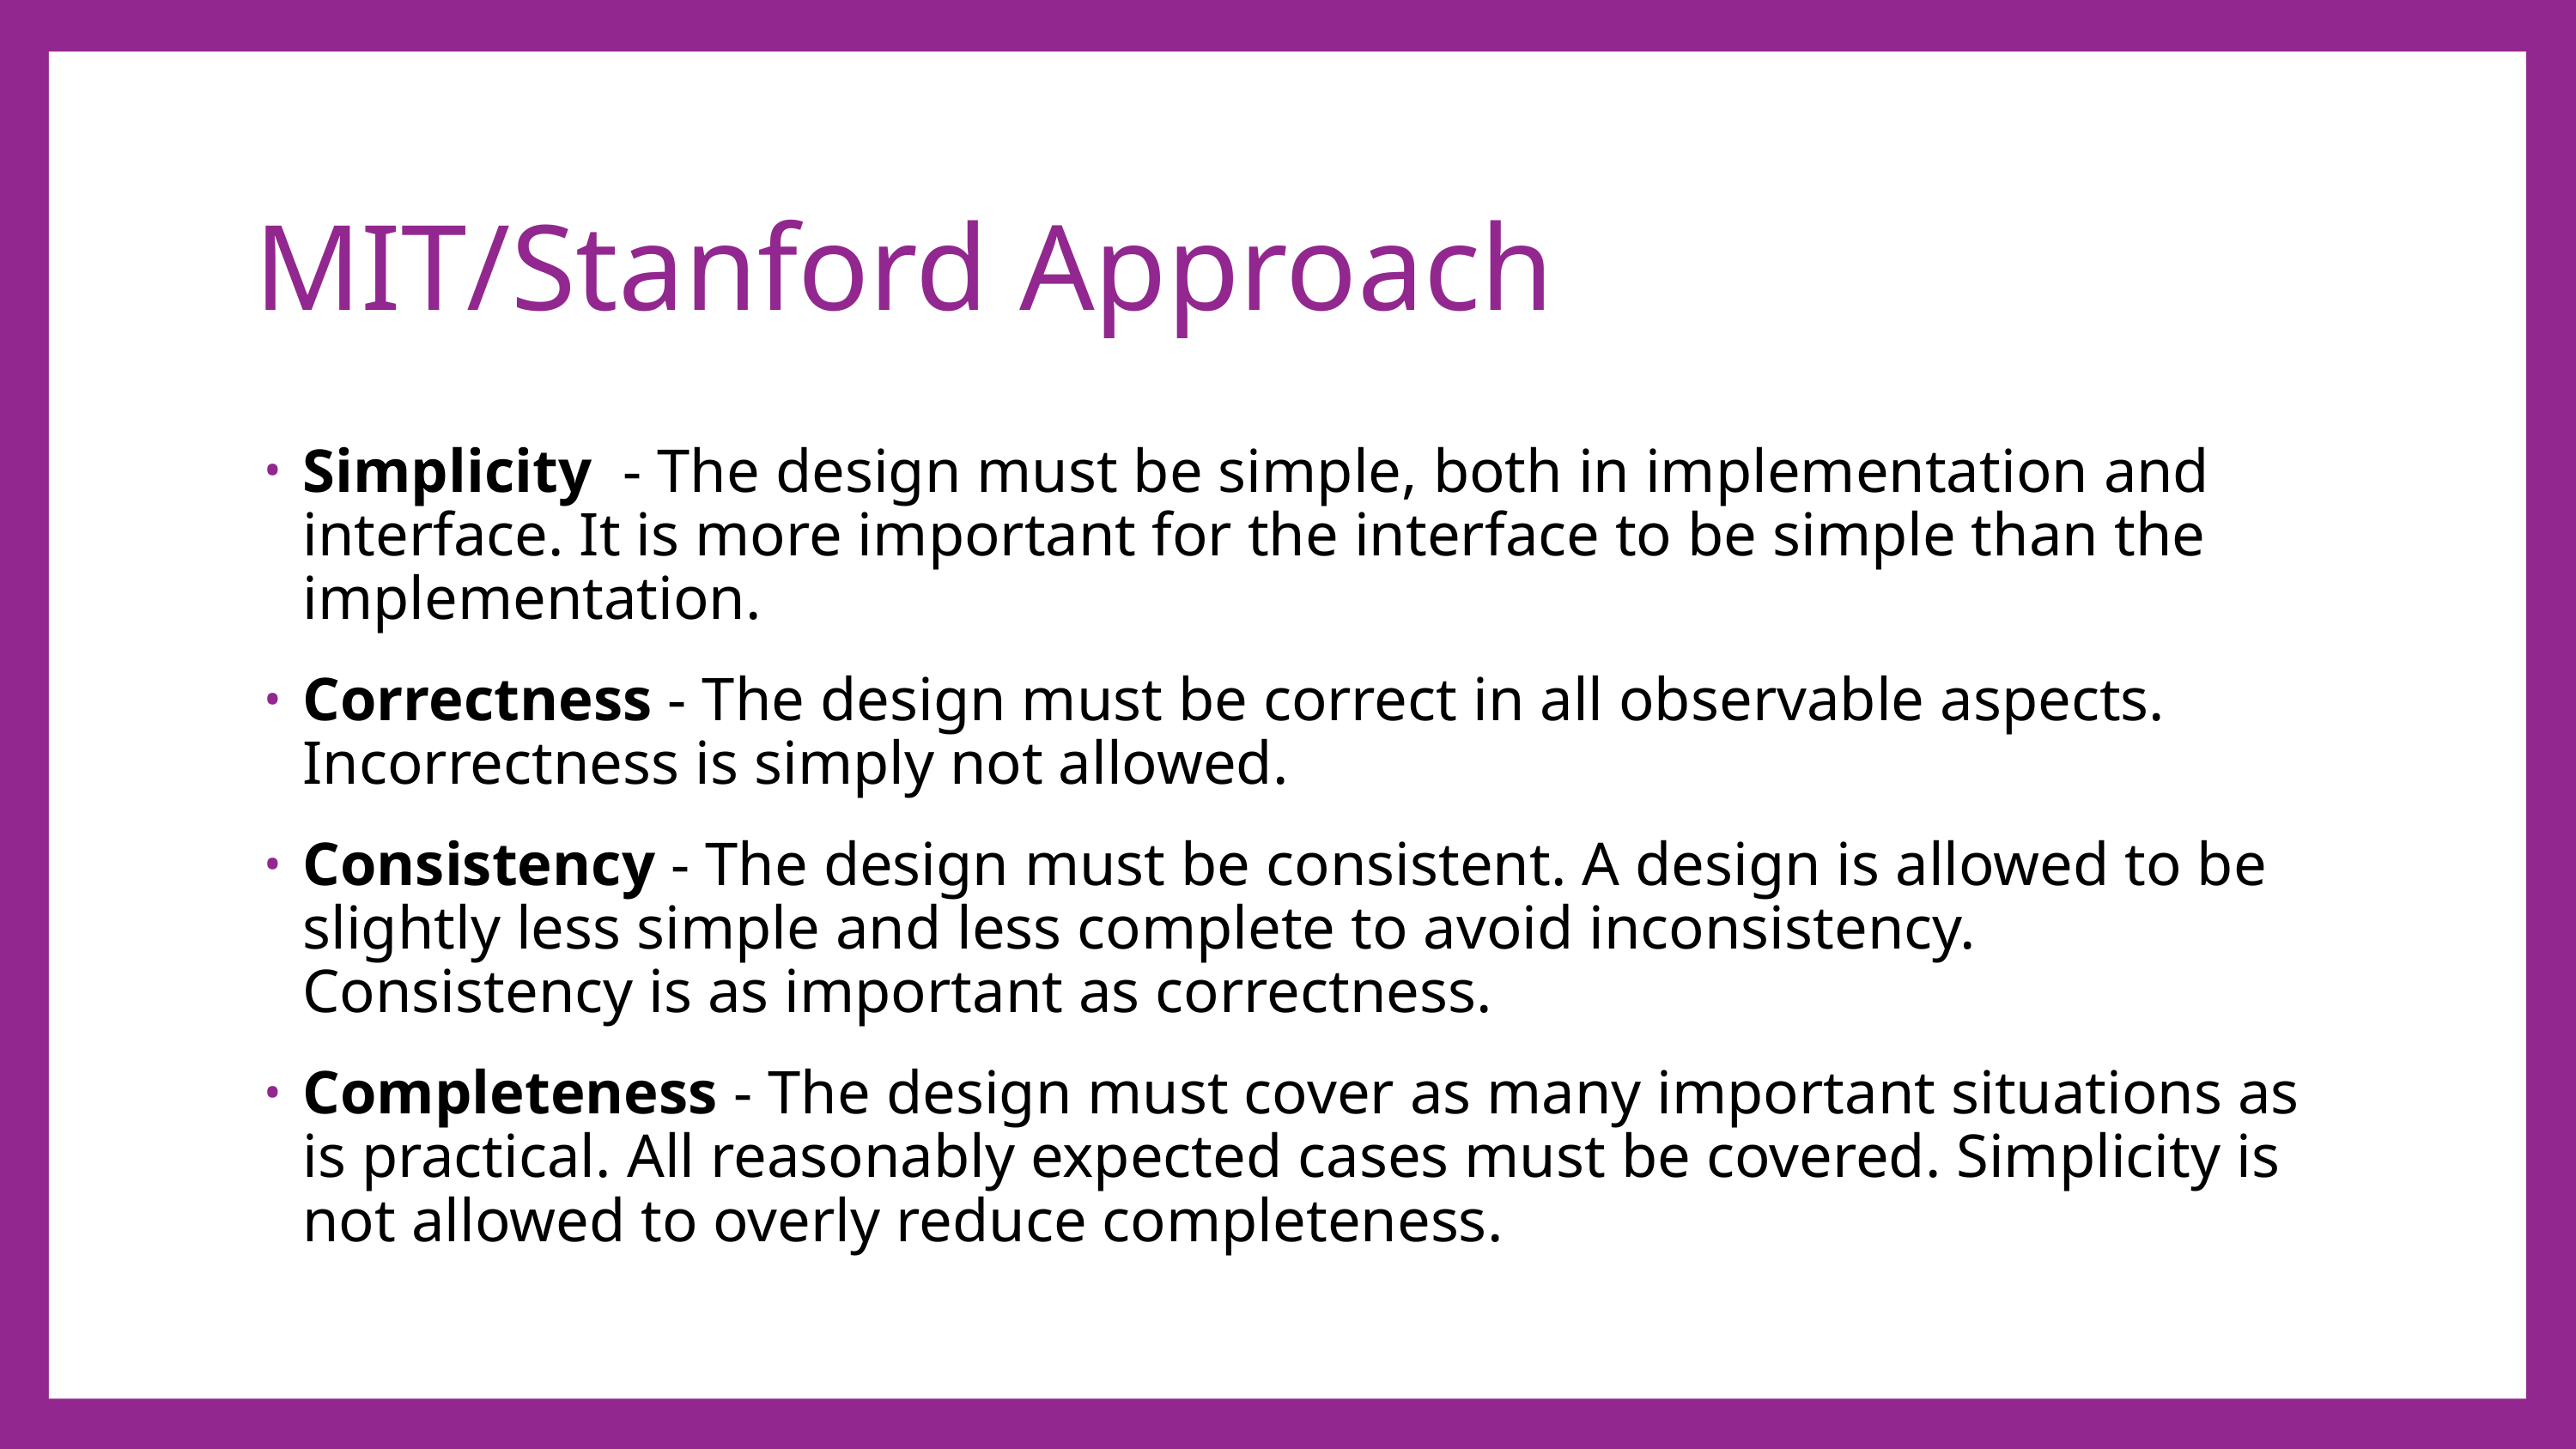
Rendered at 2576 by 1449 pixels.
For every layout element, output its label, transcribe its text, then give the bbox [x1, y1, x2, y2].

list Simplicity - The design must be simple, both in implementation and interface. It is more important for the interface to be simple than the implementation. Correctness - The design must be correct in all observable aspects. Incorrectness is simply not allowed. Consistency - The design must be consistent. A design is allowed to be slightly less simple and less complete to avoid inconsistency. Consistency is as important as correctness. Completeness - The design must cover as many important situations as is practical. All reasonably expected cases must be covered. Simplicity is not allowed to overly reduce completeness. [241, 434, 2328, 1288]
title MIT/Stanford Approach [241, 129, 2329, 415]
